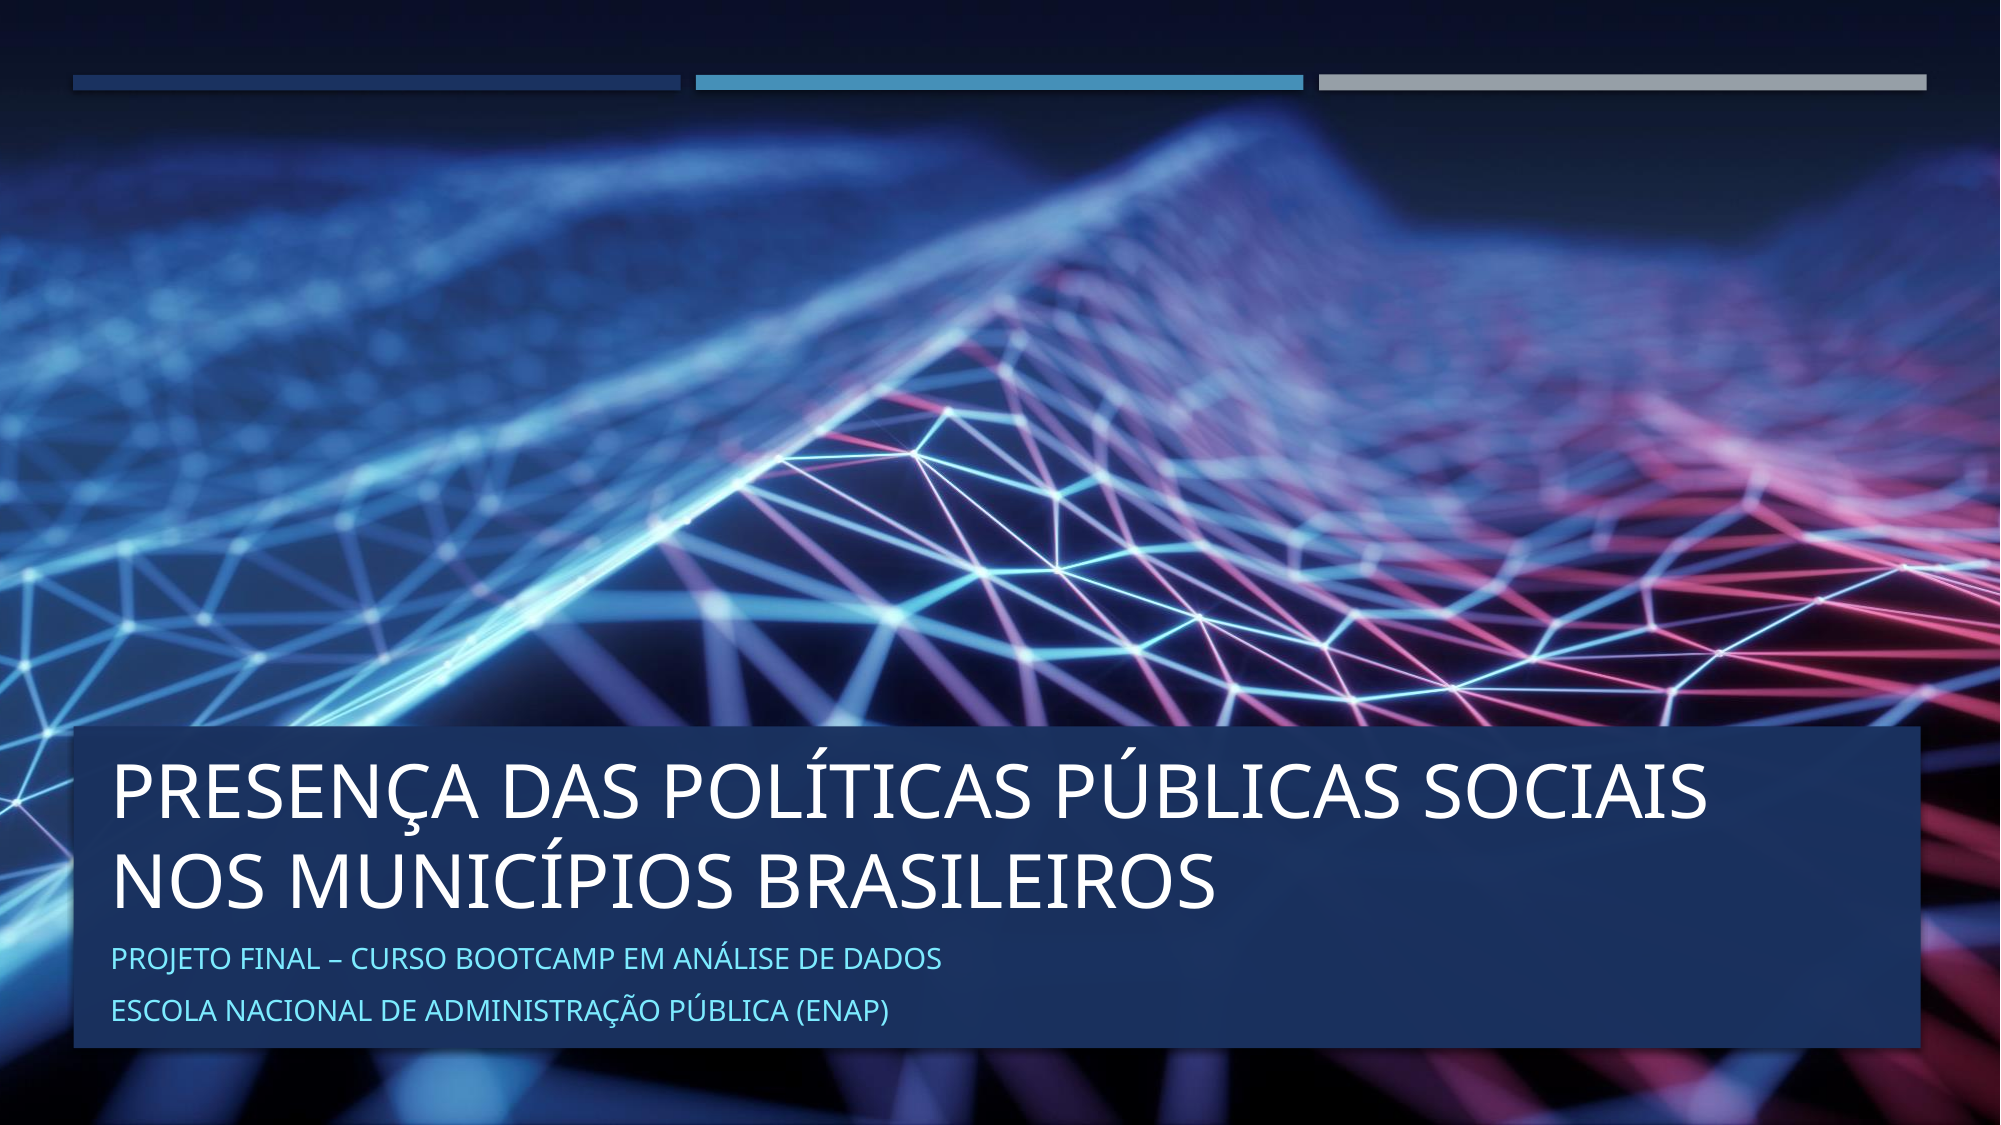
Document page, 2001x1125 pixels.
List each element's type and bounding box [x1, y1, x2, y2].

picture [0, 0, 2000, 1125]
text_box [72, 73, 1928, 92]
